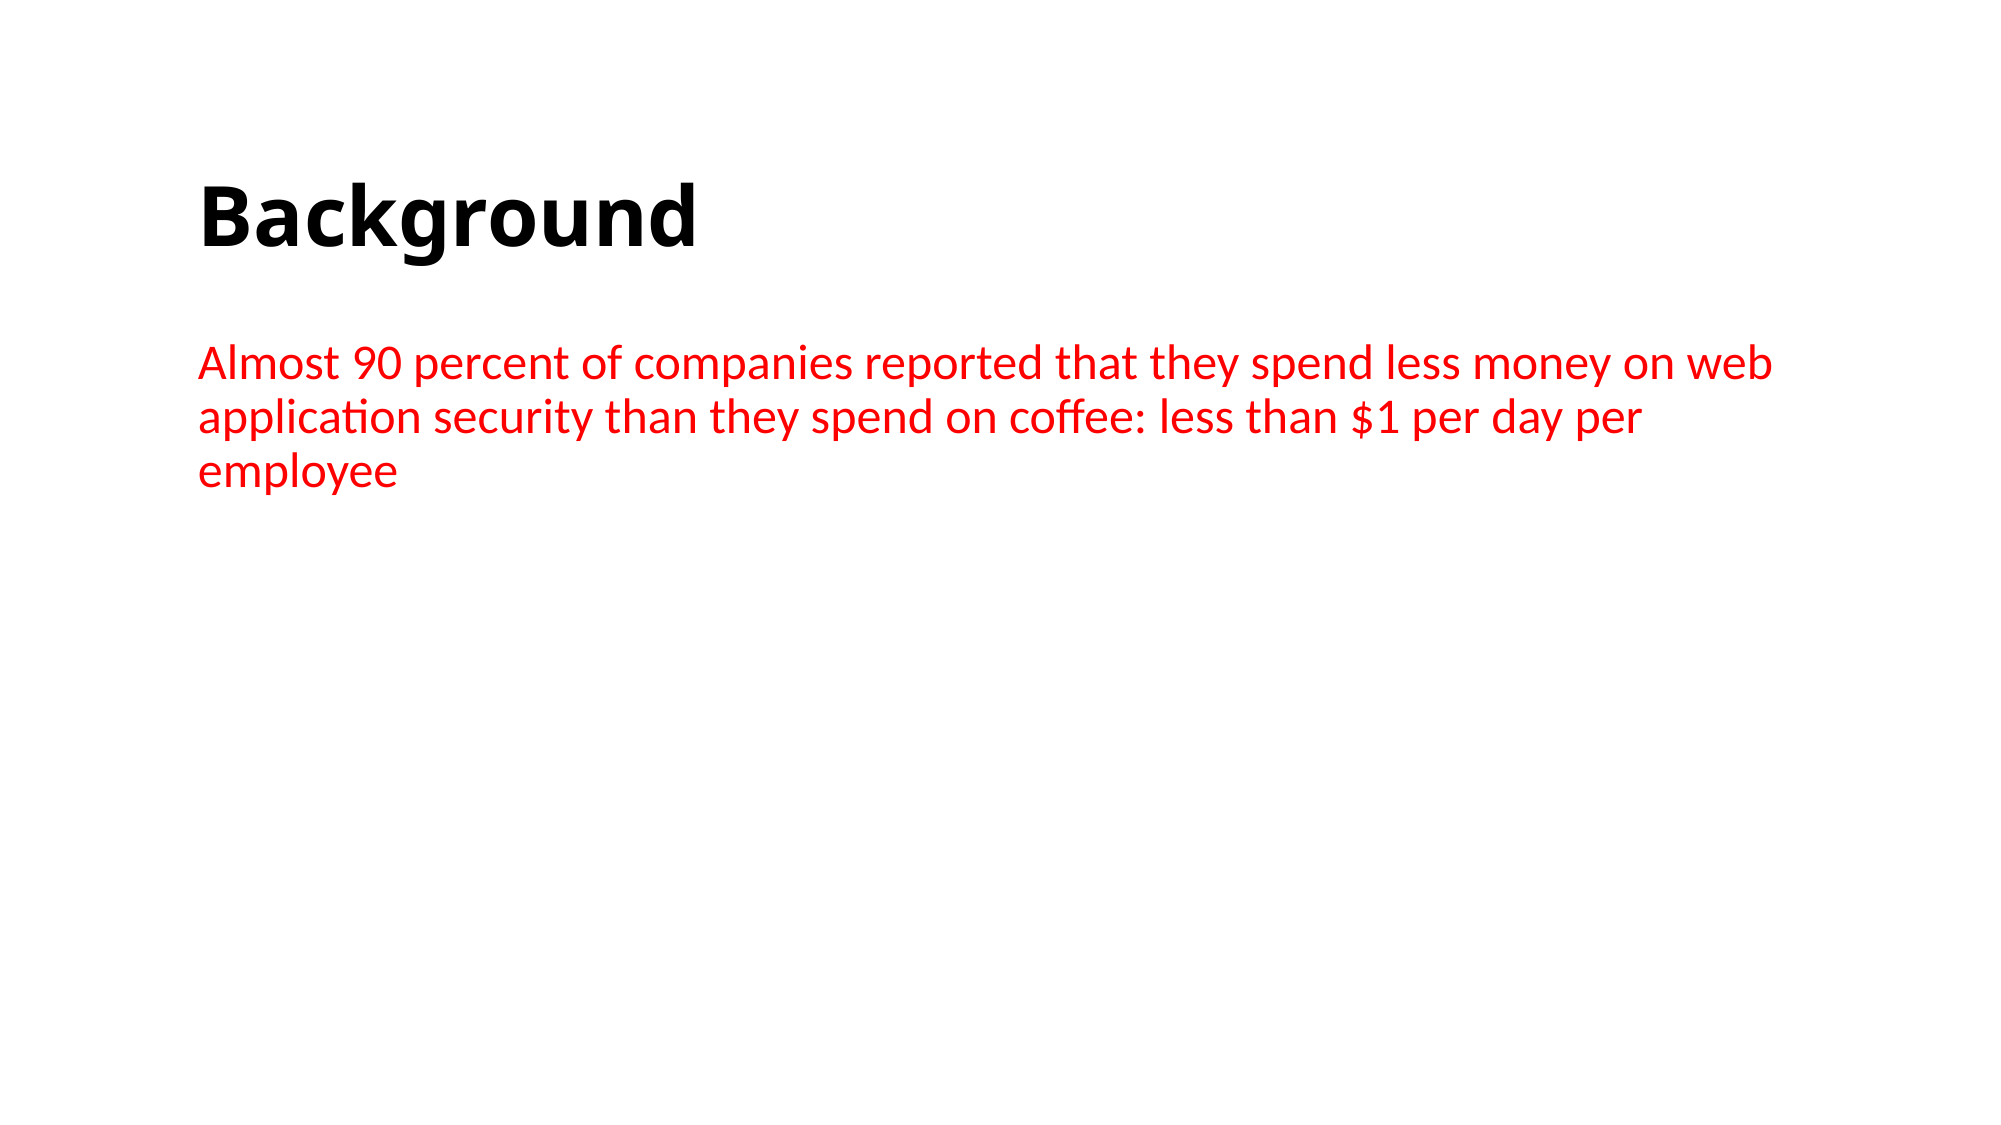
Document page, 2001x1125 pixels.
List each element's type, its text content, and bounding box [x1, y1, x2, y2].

list Almost 90 percent of companies reported that they spend less money on web application security than they spend on coffee: less than $1 per day per employee [183, 328, 1851, 1011]
title Background [183, 122, 1851, 317]
